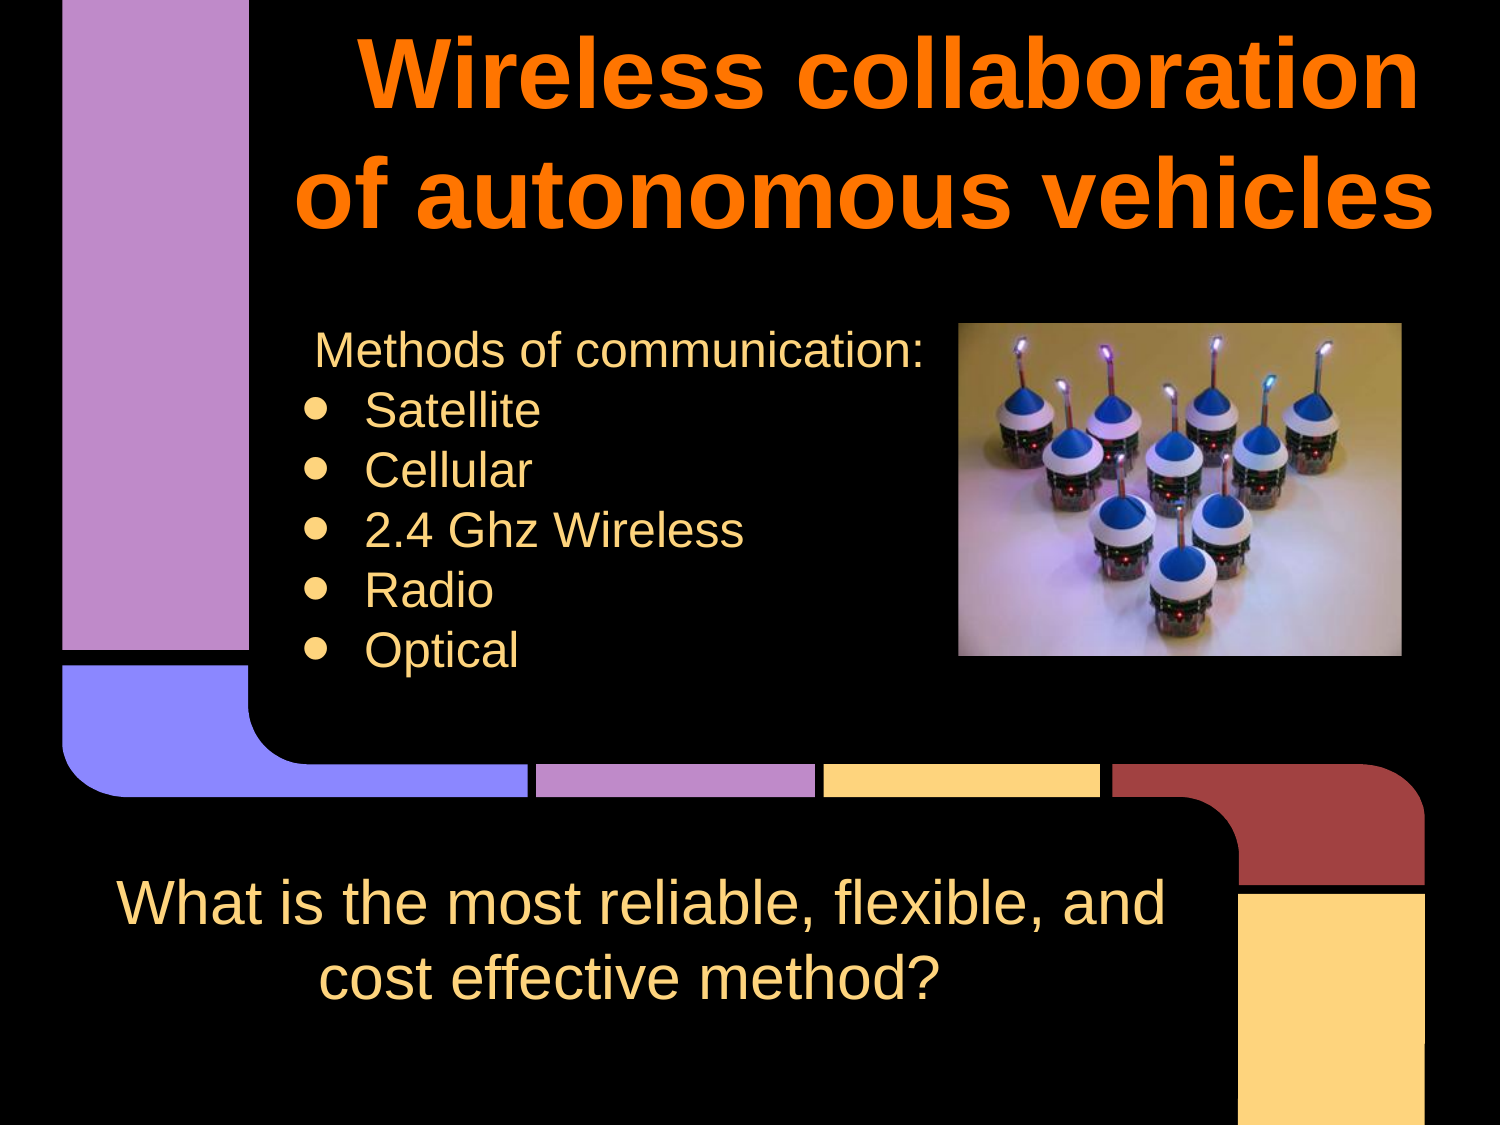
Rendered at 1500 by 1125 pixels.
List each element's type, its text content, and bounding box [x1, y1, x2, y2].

text_box [958, 323, 1402, 656]
subtitle Methods of communication: Satellite Cellular 2.4 Ghz Wireless Radio Optical [274, 302, 1402, 677]
title Wireless collaboration of autonomous vehicles [252, 25, 1479, 264]
subtitle What is the most reliable, flexible, and cost effective method? [66, 847, 1195, 1075]
